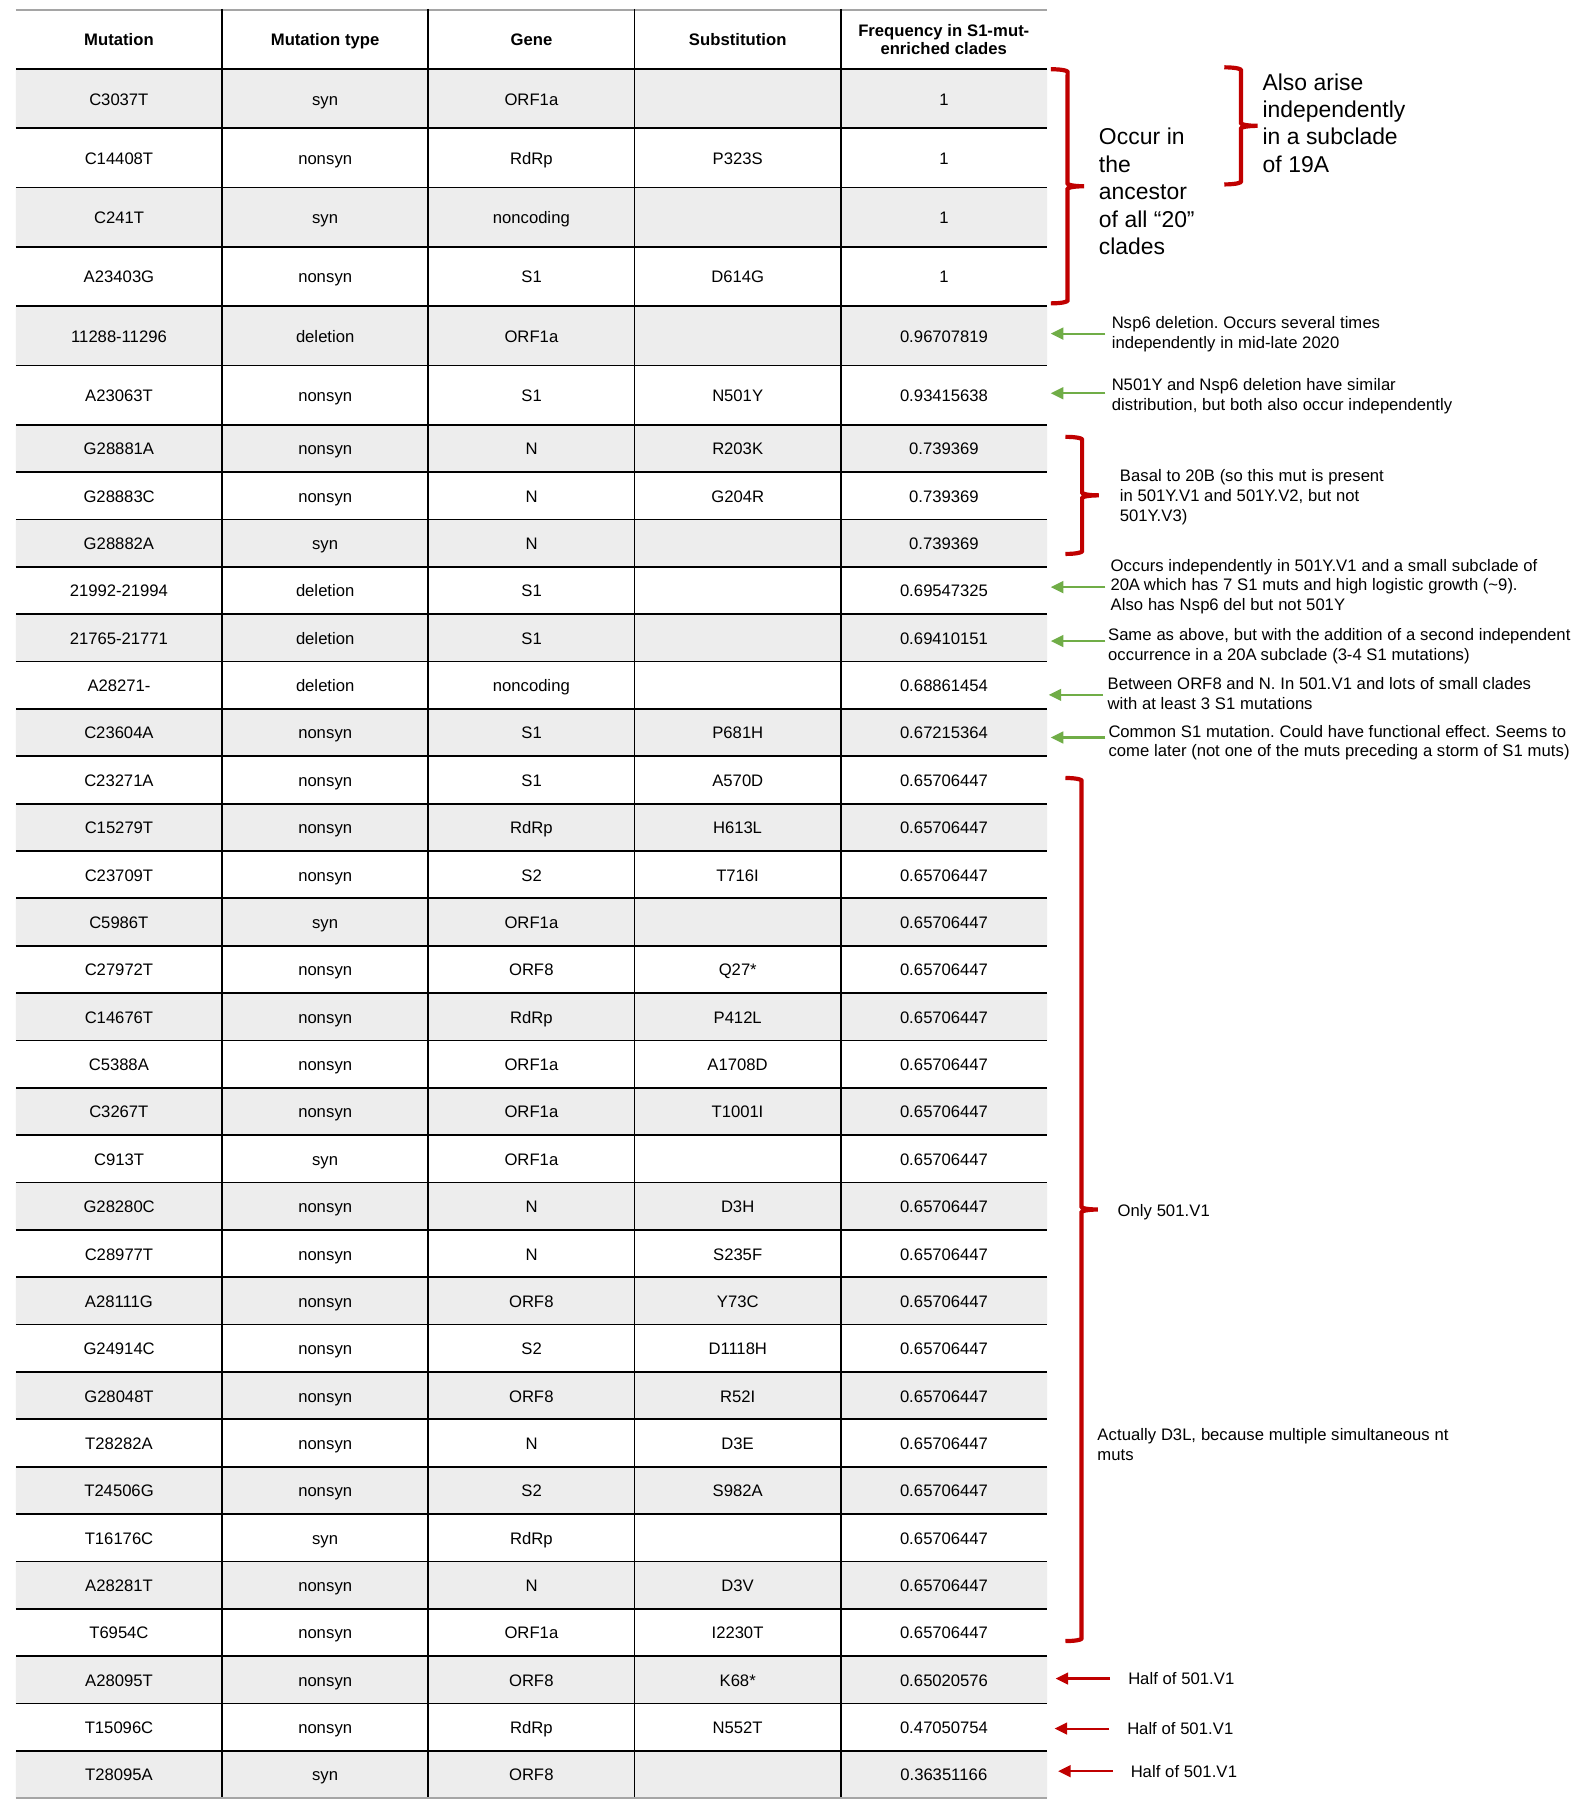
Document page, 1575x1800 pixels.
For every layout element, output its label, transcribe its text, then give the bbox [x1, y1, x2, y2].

table_cell 0.69410151 [842, 615, 1047, 661]
table_cell ORF1a [429, 1041, 634, 1087]
table_cell T16176C [16, 1515, 221, 1561]
table_cell ORF8 [429, 1373, 634, 1418]
table_cell D3E [635, 1420, 840, 1466]
table_cell syn [223, 899, 427, 945]
table_cell D3H [635, 1183, 840, 1229]
table_cell C27972T [16, 947, 221, 992]
table_cell nonsyn [223, 1562, 427, 1608]
table_cell G28048T [16, 1373, 221, 1418]
table_cell RdRp [429, 805, 634, 850]
table_cell 0.65706447 [842, 1515, 1047, 1561]
table_header Mutation [16, 11, 221, 68]
table_cell T28095A [16, 1752, 221, 1797]
text_box N501Y and Nsp6 deletion have similar distribution, but both also occur independently [1097, 366, 1486, 422]
table_cell T716I [635, 852, 840, 897]
table_cell S1 [429, 757, 634, 803]
table_cell nonsyn [223, 426, 427, 471]
table_cell [635, 899, 840, 945]
text_box Occur in the ancestor of all “20” clades [1084, 114, 1225, 267]
table_cell nonsyn [223, 1325, 427, 1371]
table_cell N [429, 1562, 634, 1608]
table_cell N [429, 1183, 634, 1229]
table_cell G28280C [16, 1183, 221, 1229]
table_header Mutation type [223, 11, 427, 68]
table_cell T1001I [635, 1089, 840, 1134]
table_cell ORF1a [429, 307, 634, 365]
table_cell nonsyn [223, 1420, 427, 1466]
table_cell 0.65706447 [842, 947, 1047, 992]
table_cell deletion [223, 662, 427, 708]
text_box [1050, 68, 1085, 304]
text_box Actually D3L, because multiple simultaneous nt muts [1083, 1416, 1472, 1472]
table_cell 1 [842, 70, 1047, 127]
table_cell D614G [635, 248, 840, 305]
table_cell A28281T [16, 1562, 221, 1608]
table_cell P412L [635, 994, 840, 1040]
table_cell A28095T [16, 1657, 221, 1703]
text_box [1065, 436, 1099, 555]
table_cell RdRp [429, 1515, 634, 1561]
table_cell 1 [842, 248, 1047, 305]
table_cell 0.65706447 [842, 1136, 1047, 1182]
text_box Also arise independently in a subclade of 19A [1248, 59, 1424, 185]
text_box Basal to 20B (so this mut is present in 501Y.V1 and 501Y.V2, but not 501Y.V3) [1105, 457, 1407, 533]
table_cell Q27* [635, 947, 840, 992]
table_cell T6954C [16, 1610, 221, 1655]
table_cell A28111G [16, 1278, 221, 1324]
table_cell 0.65706447 [842, 1183, 1047, 1229]
table_cell ORF8 [429, 1657, 634, 1703]
table_cell syn [223, 188, 427, 246]
table_cell nonsyn [223, 1657, 427, 1703]
table_cell nonsyn [223, 805, 427, 850]
table_cell N501Y [635, 366, 840, 424]
table_cell S235F [635, 1231, 840, 1276]
table_cell N [429, 1231, 634, 1276]
table_cell C913T [16, 1136, 221, 1182]
table_cell 0.36351166 [842, 1752, 1047, 1797]
table_cell [635, 307, 840, 365]
table_cell [635, 1136, 840, 1182]
table_cell 0.47050754 [842, 1704, 1047, 1750]
table_cell N [429, 1420, 634, 1466]
table_cell nonsyn [223, 248, 427, 305]
table_cell 0.65706447 [842, 1325, 1047, 1371]
table_cell deletion [223, 615, 427, 661]
table_cell S1 [429, 248, 634, 305]
table_cell A1708D [635, 1041, 840, 1087]
table_cell C23604A [16, 710, 221, 755]
table_header Frequency in S1-mut-enriched clades [842, 11, 1047, 68]
table_cell R52I [635, 1373, 840, 1418]
text_box Half of 501.V1 [1116, 1753, 1575, 1789]
table_cell N [429, 426, 634, 471]
table_cell nonsyn [223, 129, 427, 187]
table_cell RdRp [429, 1704, 634, 1750]
text_box Same as above, but with the addition of a second independent occurrence in a 20A subclade (3-4 S1 mutations) [1093, 616, 1575, 672]
table_cell 0.65706447 [842, 1610, 1047, 1655]
table_cell 0.65020576 [842, 1657, 1047, 1703]
table_cell ORF1a [429, 1136, 634, 1182]
table_cell nonsyn [223, 1183, 427, 1229]
table_cell G28881A [16, 426, 221, 471]
table_cell G28882A [16, 520, 221, 566]
text_box [1065, 777, 1098, 1642]
table_cell nonsyn [223, 1373, 427, 1418]
table_cell S2 [429, 852, 634, 897]
table_cell 1 [842, 188, 1047, 246]
table_cell C241T [16, 188, 221, 246]
table_cell Y73C [635, 1278, 840, 1324]
table_cell I2230T [635, 1610, 840, 1655]
table_cell [635, 615, 840, 661]
table_cell 0.65706447 [842, 1089, 1047, 1134]
table_cell nonsyn [223, 473, 427, 519]
table_cell ORF1a [429, 899, 634, 945]
table_cell S2 [429, 1468, 634, 1513]
table_header Substitution [635, 11, 840, 68]
table_cell 0.69547325 [842, 568, 1047, 613]
table_cell syn [223, 1136, 427, 1182]
table_cell C5986T [16, 899, 221, 945]
text_box Nsp6 deletion. Occurs several times independently in mid-late 2020 [1097, 304, 1431, 360]
table_cell 0.96707819 [842, 307, 1047, 365]
table_cell ORF8 [429, 1278, 634, 1324]
table_cell A23403G [16, 248, 221, 305]
table_cell 11288-11296 [16, 307, 221, 365]
table_cell 0.65706447 [842, 1373, 1047, 1418]
table_cell syn [223, 70, 427, 127]
table_cell 0.739369 [842, 473, 1047, 519]
table_cell P681H [635, 710, 840, 755]
table_cell 0.65706447 [842, 1468, 1047, 1513]
table_cell [635, 1752, 840, 1797]
table_cell nonsyn [223, 710, 427, 755]
table_cell syn [223, 1752, 427, 1797]
table_cell RdRp [429, 994, 634, 1040]
table_cell P323S [635, 129, 840, 187]
table_cell C23709T [16, 852, 221, 897]
table_cell D1118H [635, 1325, 840, 1371]
table_cell [635, 1515, 840, 1561]
table_cell 21992-21994 [16, 568, 221, 613]
table_cell [635, 568, 840, 613]
table_cell 0.65706447 [842, 1278, 1047, 1324]
table_cell N [429, 473, 634, 519]
table_cell 1 [842, 129, 1047, 187]
table_cell 0.65706447 [842, 1420, 1047, 1466]
table_cell C14676T [16, 994, 221, 1040]
table_cell C5388A [16, 1041, 221, 1087]
table_cell T28282A [16, 1420, 221, 1466]
table_cell nonsyn [223, 366, 427, 424]
table_cell ORF1a [429, 1089, 634, 1134]
table_cell noncoding [429, 662, 634, 708]
table_cell S1 [429, 615, 634, 661]
table_cell G24914C [16, 1325, 221, 1371]
table_cell 0.65706447 [842, 1562, 1047, 1608]
table_cell nonsyn [223, 1468, 427, 1513]
text_box Common S1 mutation. Could have functional effect. Seems to come later (not one of the muts preceding a storm of S1 muts) [1093, 712, 1575, 768]
table_cell 21765-21771 [16, 615, 221, 661]
table_cell 0.67215364 [842, 710, 1047, 755]
table_cell S2 [429, 1325, 634, 1371]
text_box [1224, 66, 1248, 185]
table_cell nonsyn [223, 757, 427, 803]
table_cell A570D [635, 757, 840, 803]
table_cell S982A [635, 1468, 840, 1513]
table_cell nonsyn [223, 1704, 427, 1750]
table_cell noncoding [429, 188, 634, 246]
text_box Half of 501.V1 [1112, 1710, 1575, 1746]
table_cell S1 [429, 710, 634, 755]
table_cell C3037T [16, 70, 221, 127]
table_cell deletion [223, 307, 427, 365]
table_cell A23063T [16, 366, 221, 424]
table_cell T24506G [16, 1468, 221, 1513]
table_cell A28271- [16, 662, 221, 708]
table_header Gene [429, 11, 634, 68]
table_cell nonsyn [223, 947, 427, 992]
table_cell C23271A [16, 757, 221, 803]
table_cell ORF1a [429, 1610, 634, 1655]
table_cell syn [223, 520, 427, 566]
table_cell nonsyn [223, 994, 427, 1040]
table_cell 0.65706447 [842, 1041, 1047, 1087]
table_cell D3V [635, 1562, 840, 1608]
table_cell S1 [429, 568, 634, 613]
table_cell nonsyn [223, 1610, 427, 1655]
table_cell nonsyn [223, 1278, 427, 1324]
table_cell [635, 188, 840, 246]
table_cell 0.65706447 [842, 1231, 1047, 1276]
table_cell RdRp [429, 129, 634, 187]
table_cell C15279T [16, 805, 221, 850]
table_cell H613L [635, 805, 840, 850]
table_cell syn [223, 1515, 427, 1561]
table_cell 0.65706447 [842, 757, 1047, 803]
table_cell nonsyn [223, 1089, 427, 1134]
text_box Between ORF8 and N. In 501.V1 and lots of small clades with at least 3 S1 mutations [1092, 665, 1570, 721]
table_cell N [429, 520, 634, 566]
table_cell nonsyn [223, 1231, 427, 1276]
table_cell R203K [635, 426, 840, 471]
table_cell K68* [635, 1657, 840, 1703]
table_cell [635, 70, 840, 127]
table_cell N552T [635, 1704, 840, 1750]
table_cell 0.739369 [842, 520, 1047, 566]
table_cell deletion [223, 568, 427, 613]
table_cell C14408T [16, 129, 221, 187]
table_cell ORF1a [429, 70, 634, 127]
table_cell 0.739369 [842, 426, 1047, 471]
table_cell 0.65706447 [842, 805, 1047, 850]
table_cell T15096C [16, 1704, 221, 1750]
table_cell S1 [429, 366, 634, 424]
table_cell G28883C [16, 473, 221, 519]
table_cell nonsyn [223, 1041, 427, 1087]
table_cell 0.65706447 [842, 852, 1047, 897]
table_cell [635, 662, 840, 708]
table_cell ORF8 [429, 1752, 634, 1797]
table_cell [635, 520, 840, 566]
table_cell nonsyn [223, 852, 427, 897]
table_cell 0.93415638 [842, 366, 1047, 424]
table_cell G204R [635, 473, 840, 519]
text_box Occurs independently in 501Y.V1 and a small subclade of 20A which has 7 S1 muts and high logistic growth (~9). Also has Nsp6 del but not 501Y [1095, 546, 1564, 616]
table_cell 0.68861454 [842, 662, 1047, 708]
table_cell 0.65706447 [842, 899, 1047, 945]
table_cell ORF8 [429, 947, 634, 992]
text_box Only 501.V1 [1102, 1191, 1575, 1227]
table_cell C28977T [16, 1231, 221, 1276]
table_cell C3267T [16, 1089, 221, 1134]
text_box Half of 501.V1 [1113, 1660, 1575, 1696]
table_cell 0.65706447 [842, 994, 1047, 1040]
